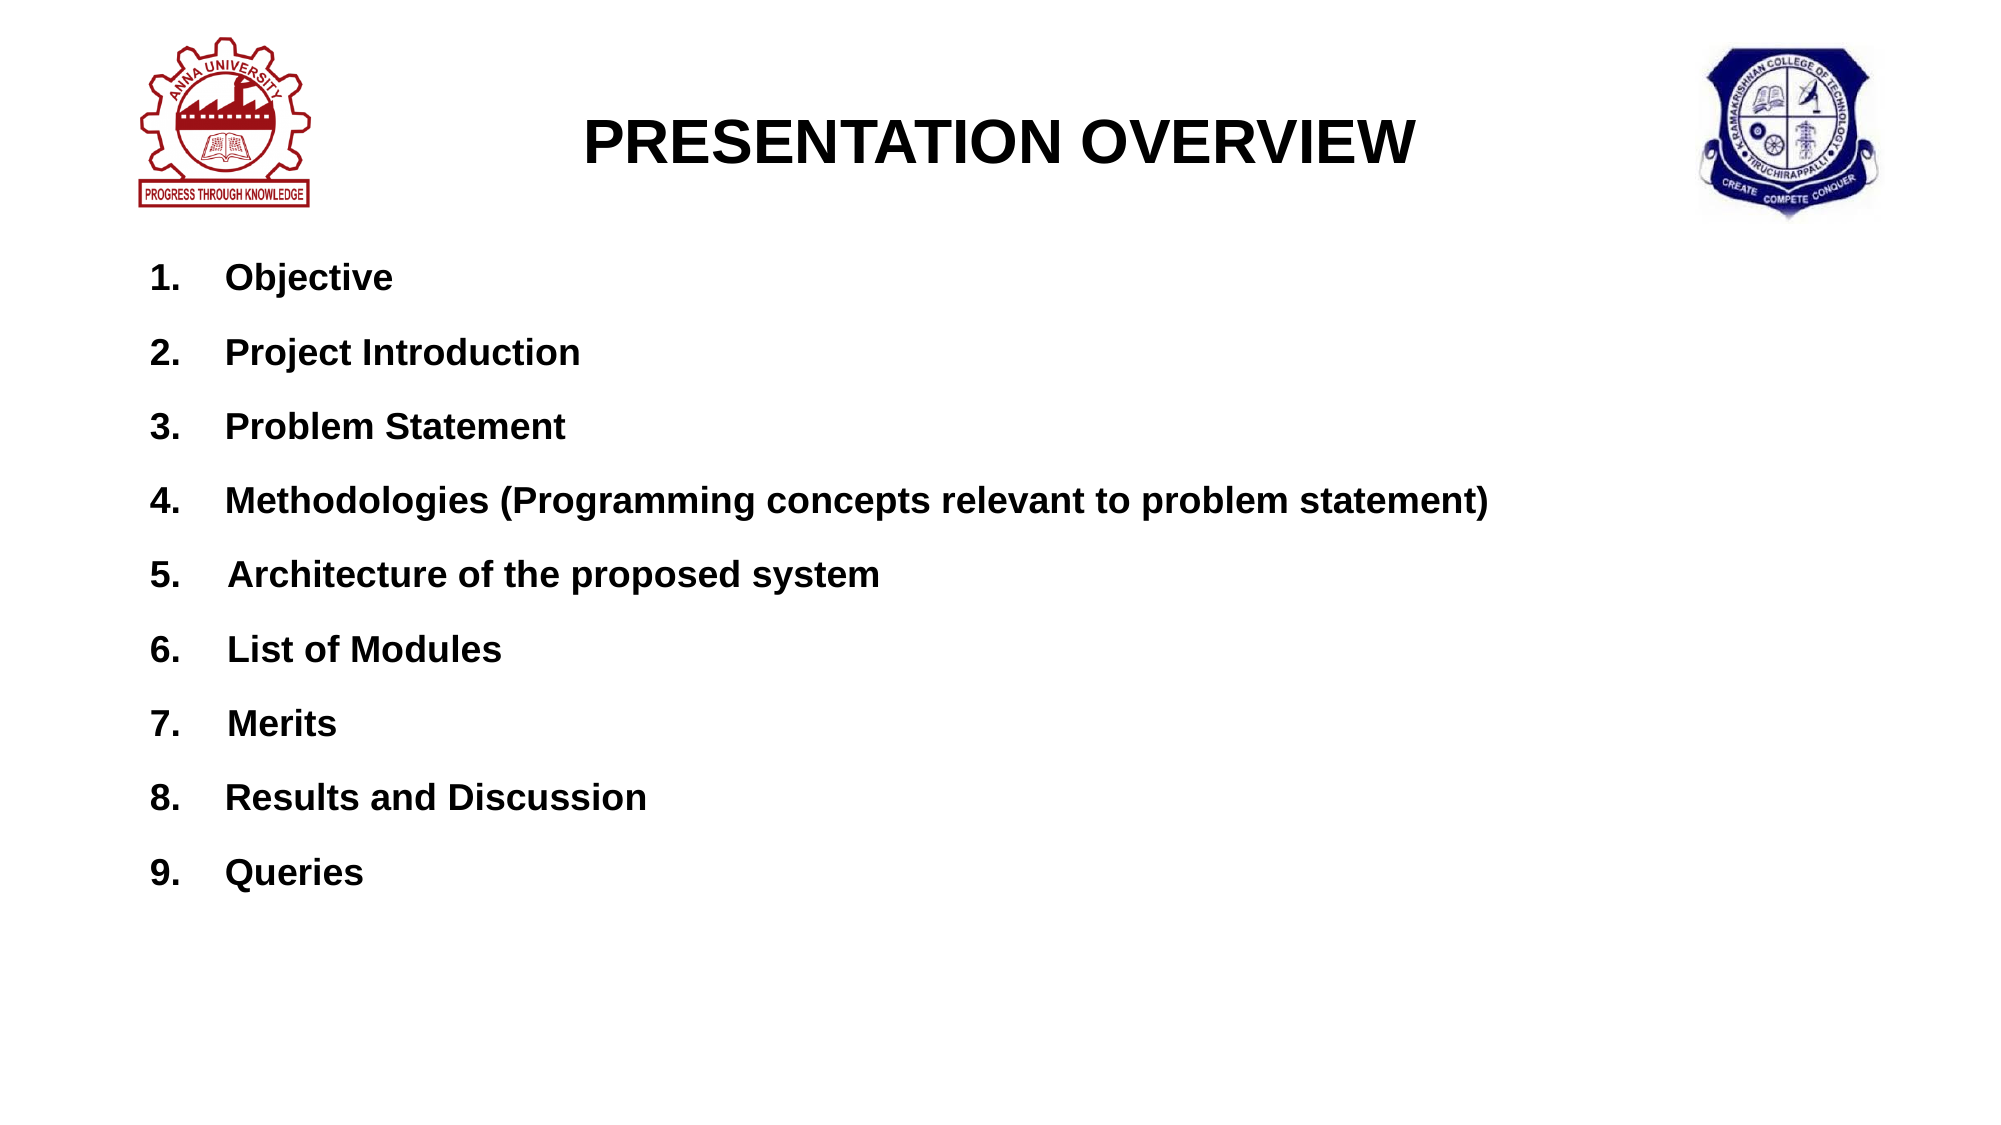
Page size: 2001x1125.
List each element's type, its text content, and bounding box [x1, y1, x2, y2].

picture [136, 34, 312, 209]
title PRESENTATION OVERVIEW [324, 45, 1675, 223]
picture [1695, 42, 1886, 224]
text_box Objective Project Introduction Problem Statement Methodologies (Programming concepts relevant to problem statement) Architecture of the proposed system List of Modules Merits Results and Discussion Queries [134, 223, 1861, 1111]
